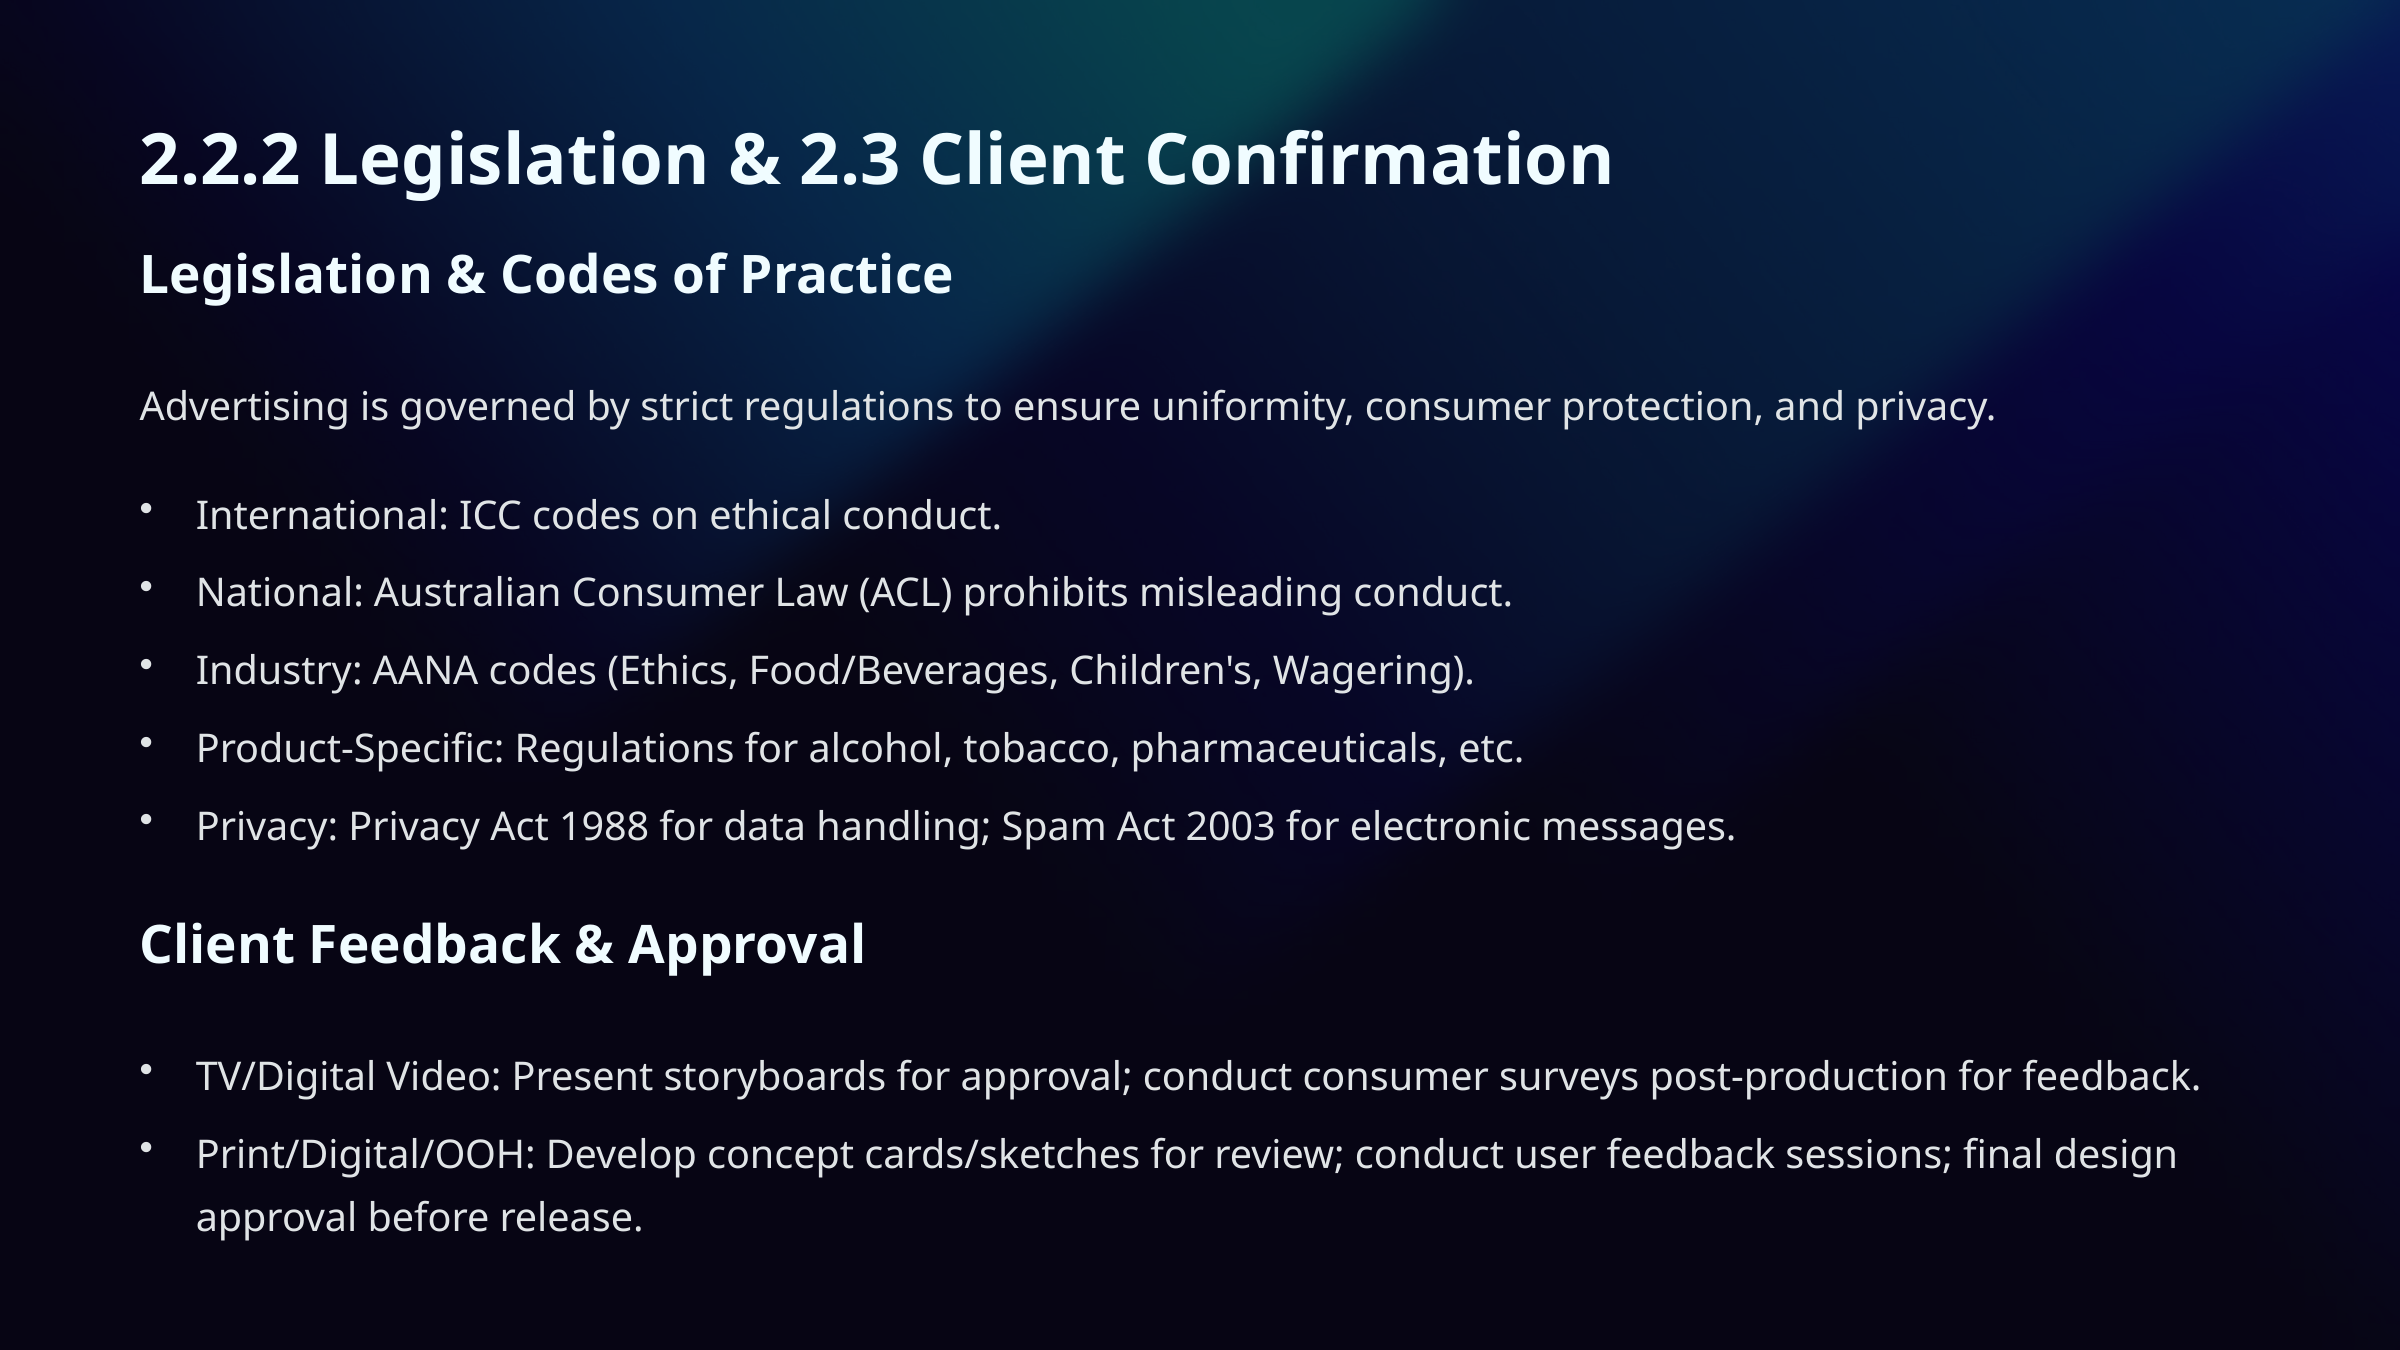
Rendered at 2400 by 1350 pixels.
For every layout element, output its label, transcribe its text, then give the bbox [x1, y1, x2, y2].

text_box 2.2.2 Legislation & 2.3 Client Confirmation [139, 109, 1516, 199]
text_box International: ICC codes on ethical conduct. [139, 473, 2261, 538]
text_box Print/Digital/OOH: Develop concept cards/sketches for review; conduct user feedback sessions; final design approval before release. [139, 1112, 2261, 1241]
text_box Client Feedback & Approval [139, 908, 828, 975]
text_box Privacy: Privacy Act 1988 for data handling; Spam Act 2003 for electronic messages. [139, 784, 2261, 849]
text_box National: Australian Consumer Law (ACL) prohibits misleading conduct. [139, 551, 2261, 616]
text_box Industry: AANA codes (Ethics, Food/Beverages, Children's, Wagering). [139, 629, 2261, 693]
text_box TV/Digital Video: Present storyboards for approval; conduct consumer surveys post-production for feedback. [139, 1034, 2261, 1099]
text_box Product-Specific: Regulations for alcohol, tobacco, pharmaceuticals, etc. [139, 706, 2261, 771]
text_box Legislation & Codes of Practice [139, 238, 912, 305]
text_box Advertising is governed by strict regulations to ensure uniformity, consumer protection, and privacy. [139, 364, 2261, 429]
